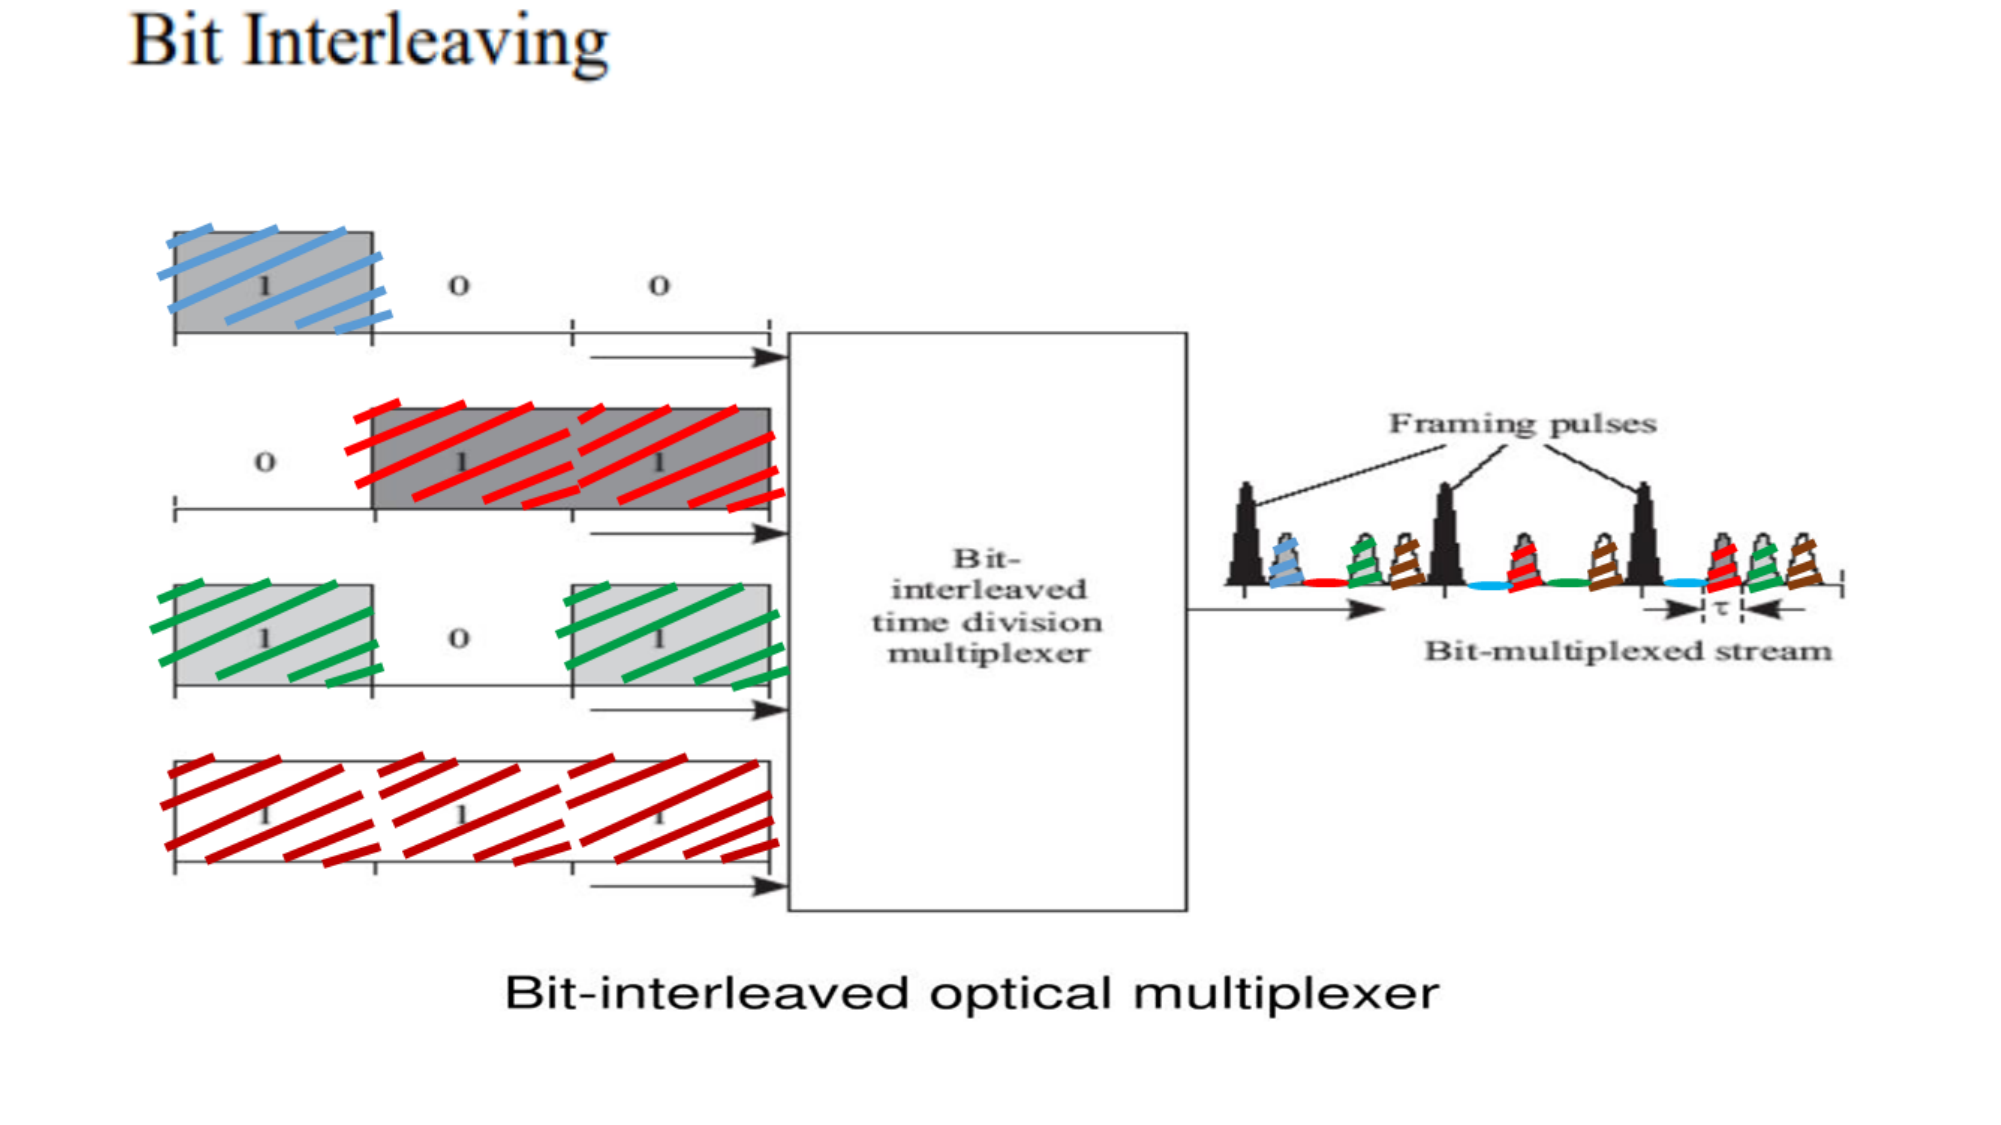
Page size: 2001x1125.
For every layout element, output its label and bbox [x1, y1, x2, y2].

text_box [37, 0, 1952, 1125]
